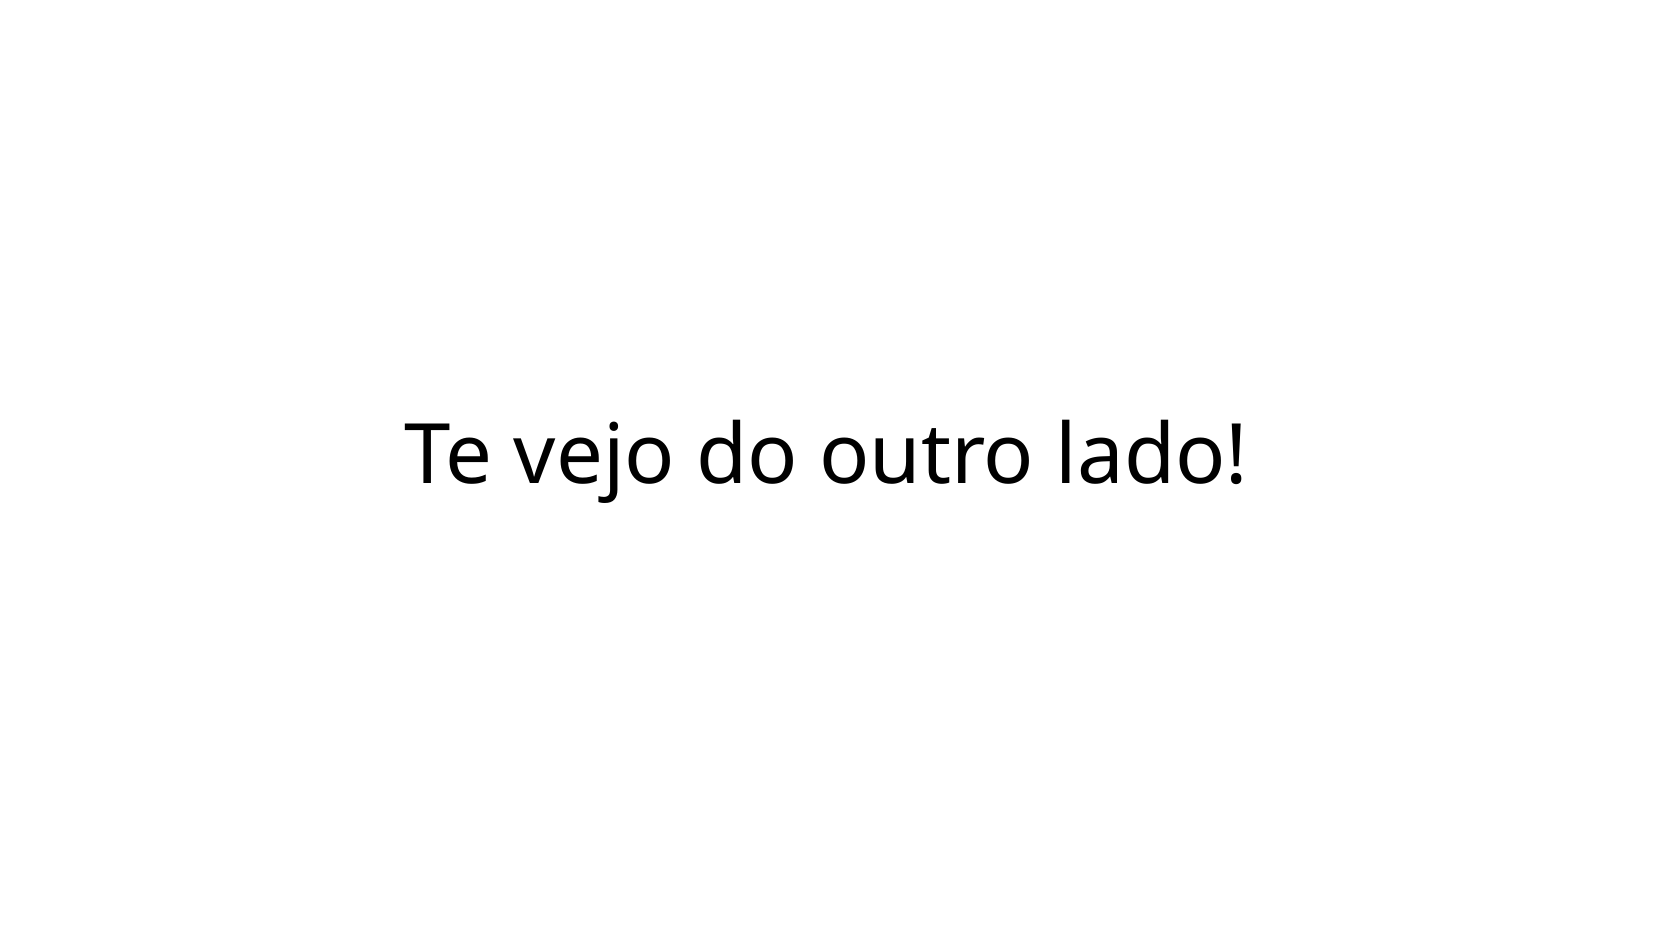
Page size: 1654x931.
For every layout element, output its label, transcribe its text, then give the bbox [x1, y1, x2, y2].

text_box Te vejo do outro lado! [46, 392, 1607, 508]
